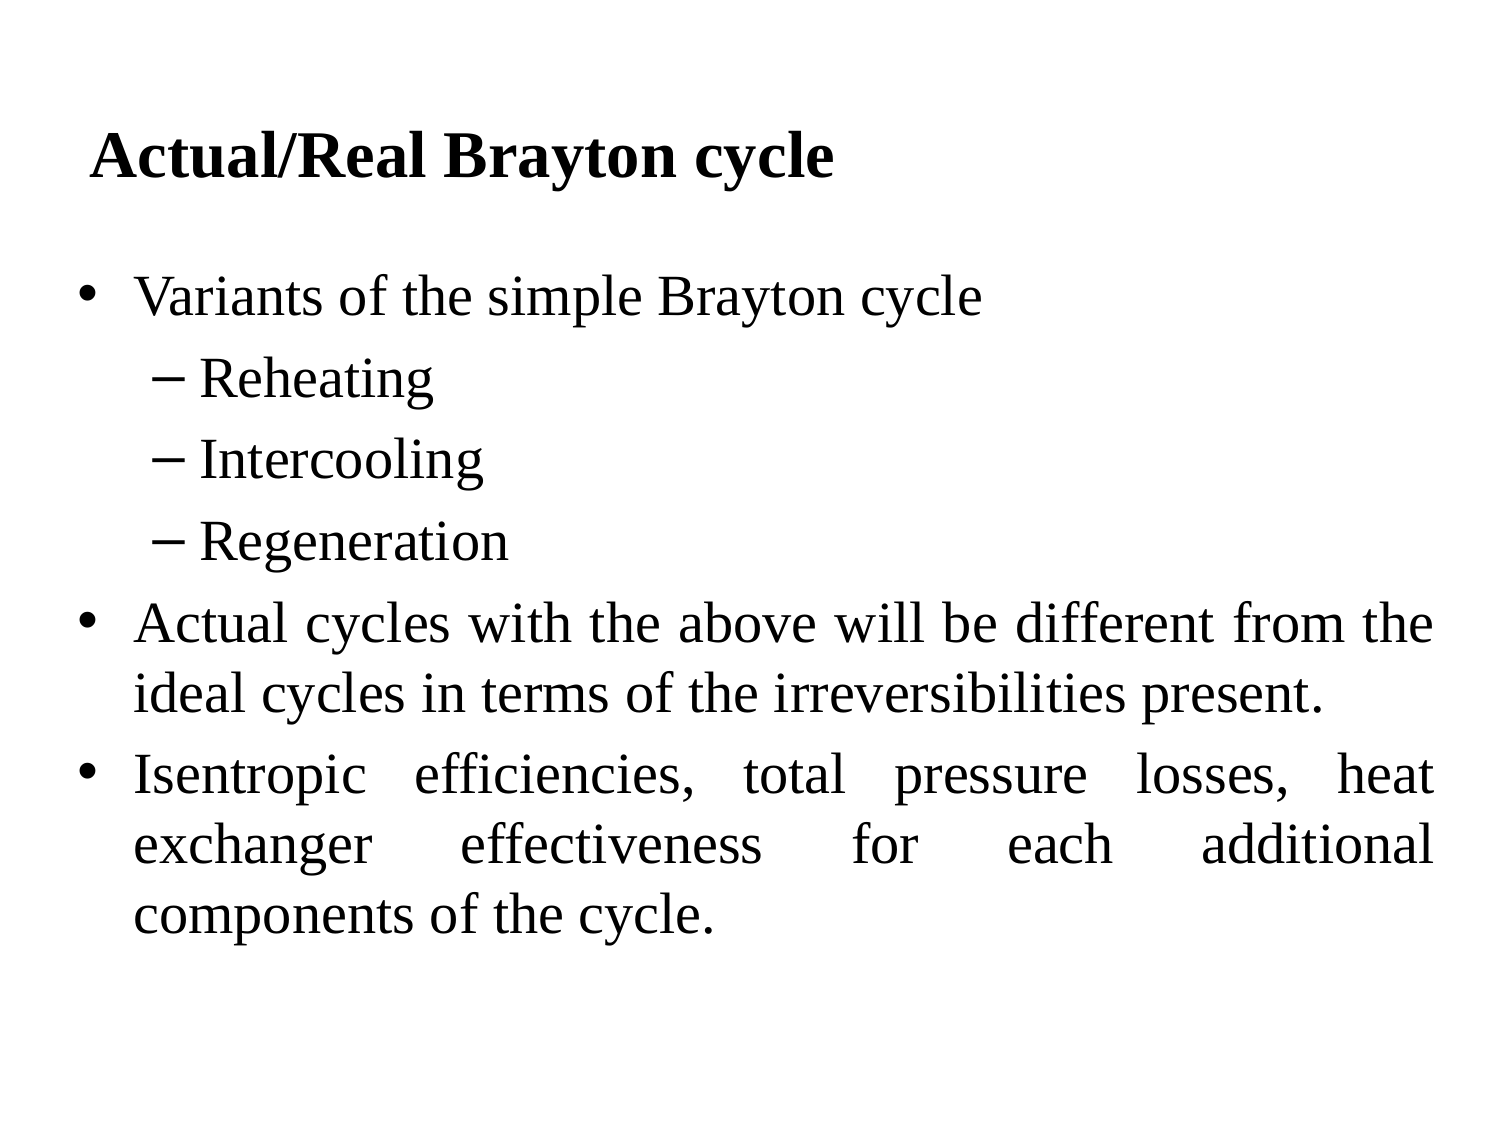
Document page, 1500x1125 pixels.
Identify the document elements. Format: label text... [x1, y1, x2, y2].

text_box Actual/Real Brayton cycle [74, 103, 1425, 217]
text_box Variants of the simple Brayton cycle Reheating Intercooling Regeneration Actual cycles with the above will be different from the ideal cycles in terms of the irreversibilities present. Isentropic efficiencies, total pressure losses, heat exchanger effectiveness for each additional components of the cycle. [62, 249, 1450, 1000]
